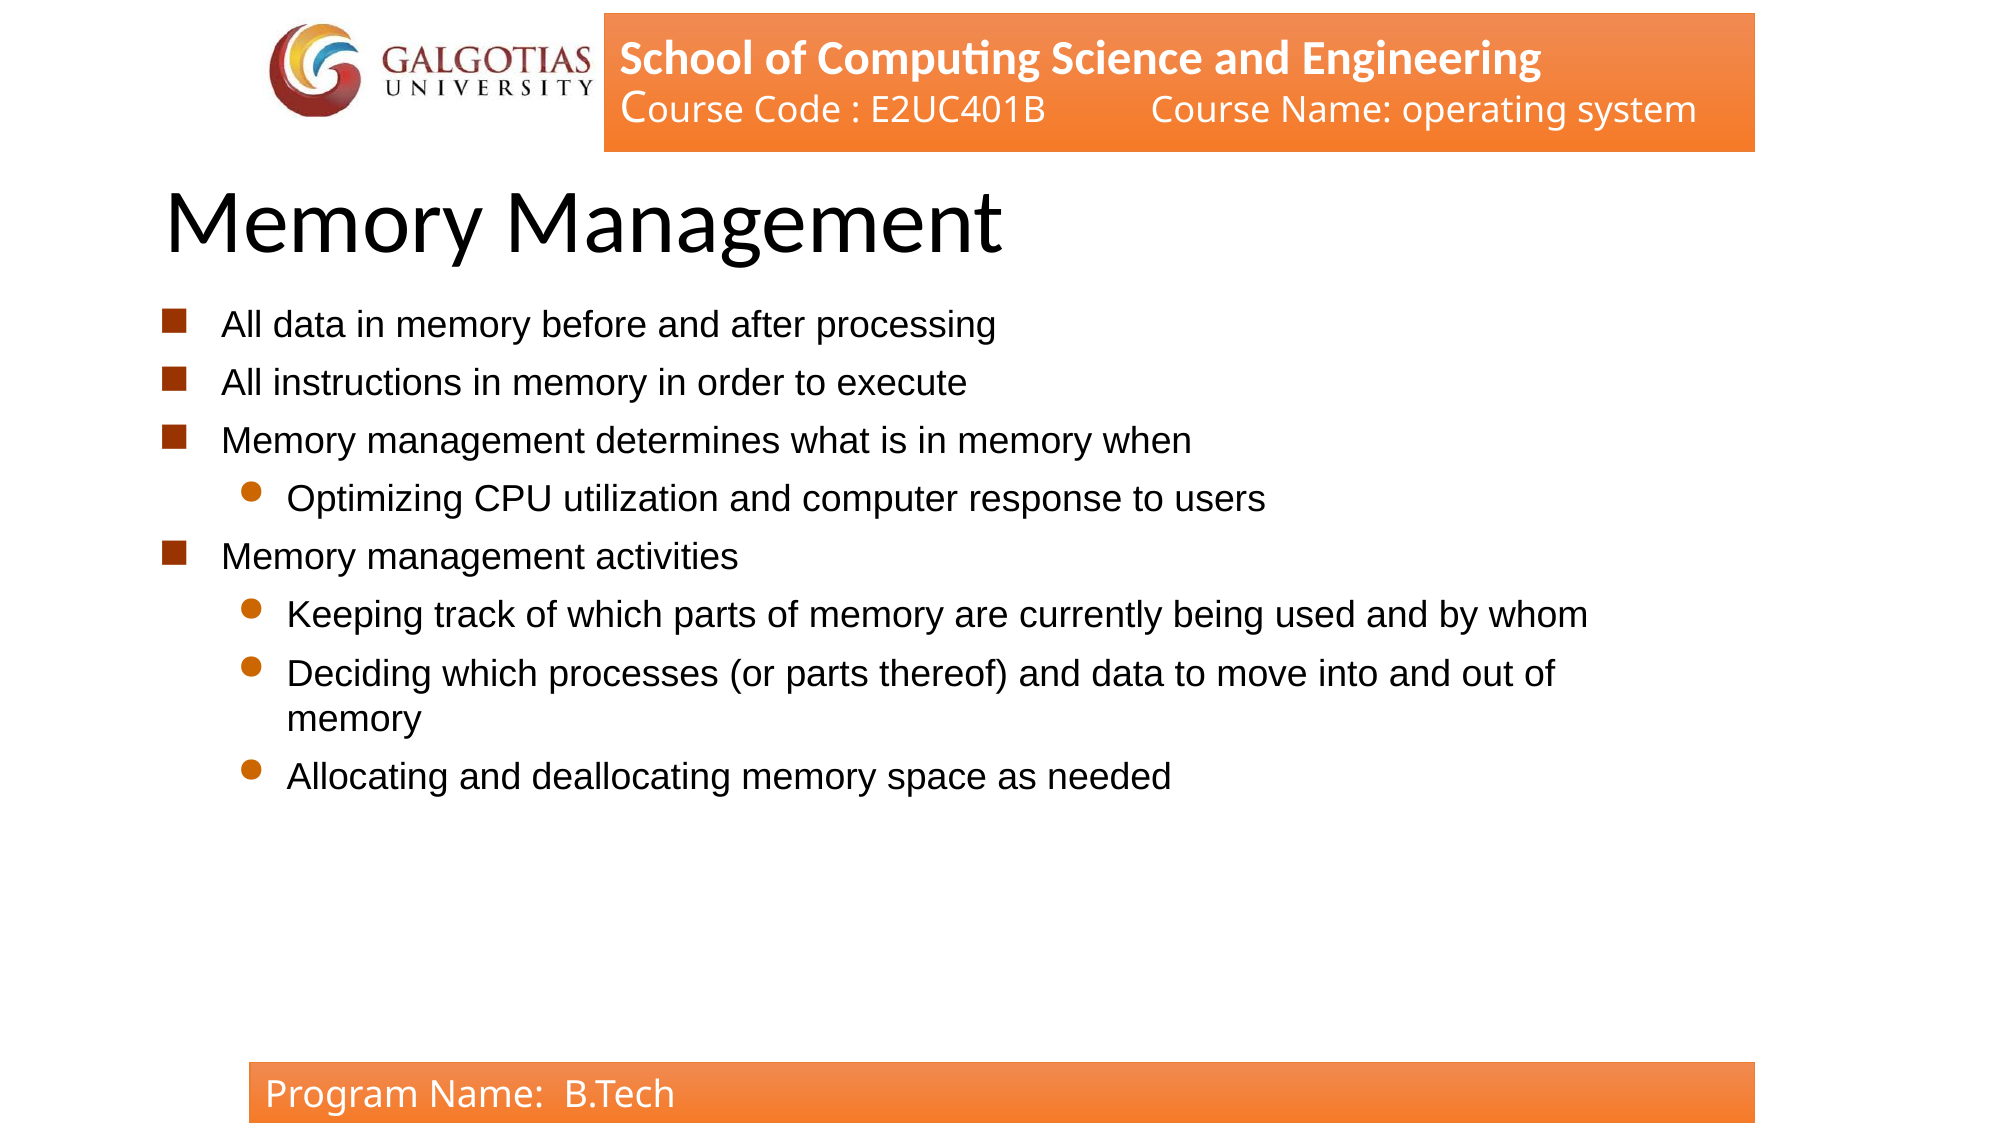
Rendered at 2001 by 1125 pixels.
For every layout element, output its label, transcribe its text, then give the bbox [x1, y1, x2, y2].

text_box Program Name: B.Tech [249, 1062, 1755, 1123]
text_box School of Computing Science and Engineering Course Code : E2UC401B Course Name: operating system [604, 13, 1755, 151]
text_box Memory Management [149, 147, 1425, 292]
text_box All data in memory before and after processing All instructions in memory in order to execute Memory management determines what is in memory when Optimizing CPU utilization and computer response to users Memory management activities Keeping track of which parts of memory are currently being used and by whom Deciding which processes (or parts thereof) and data to move into and out of memory Allocating and deallocating memory space as needed [149, 292, 1605, 1043]
picture [262, 18, 600, 120]
